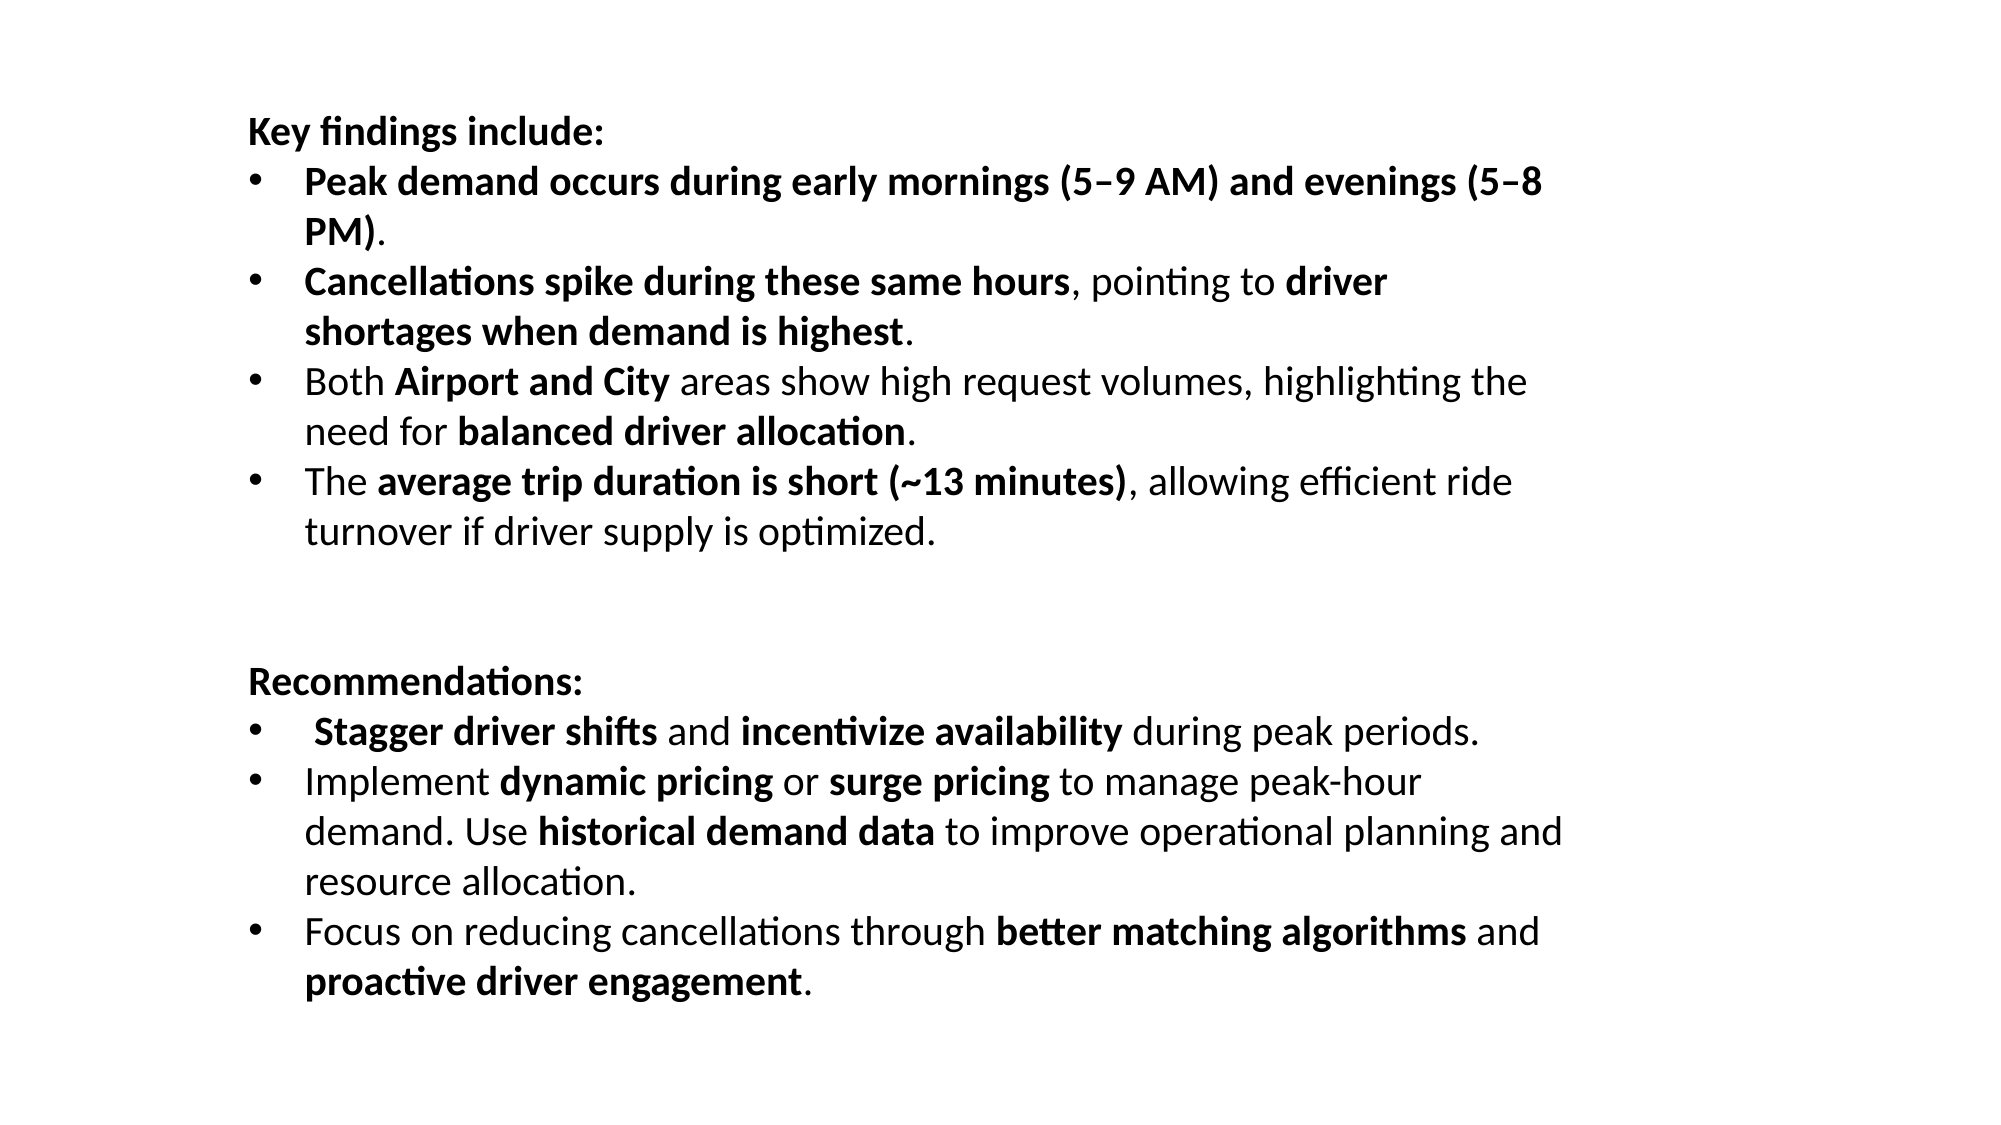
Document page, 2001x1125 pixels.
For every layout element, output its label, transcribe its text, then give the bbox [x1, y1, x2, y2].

text_box Key findings include: Peak demand occurs during early mornings (5–9 AM) and evenings (5–8 PM). Cancellations spike during these same hours, pointing to driver shortages when demand is highest. Both Airport and City areas show high request volumes, highlighting the need for balanced driver allocation. The average trip duration is short (~13 minutes), allowing efficient ride turnover if driver supply is optimized. Recommendations: Stagger driver shifts and incentivize availability during peak periods. Implement dynamic pricing or surge pricing to manage peak-hour demand. Use historical demand data to improve operational planning and resource allocation. Focus on reducing cancellations through better matching algorithms and proactive driver engagement. [233, 96, 1580, 1062]
